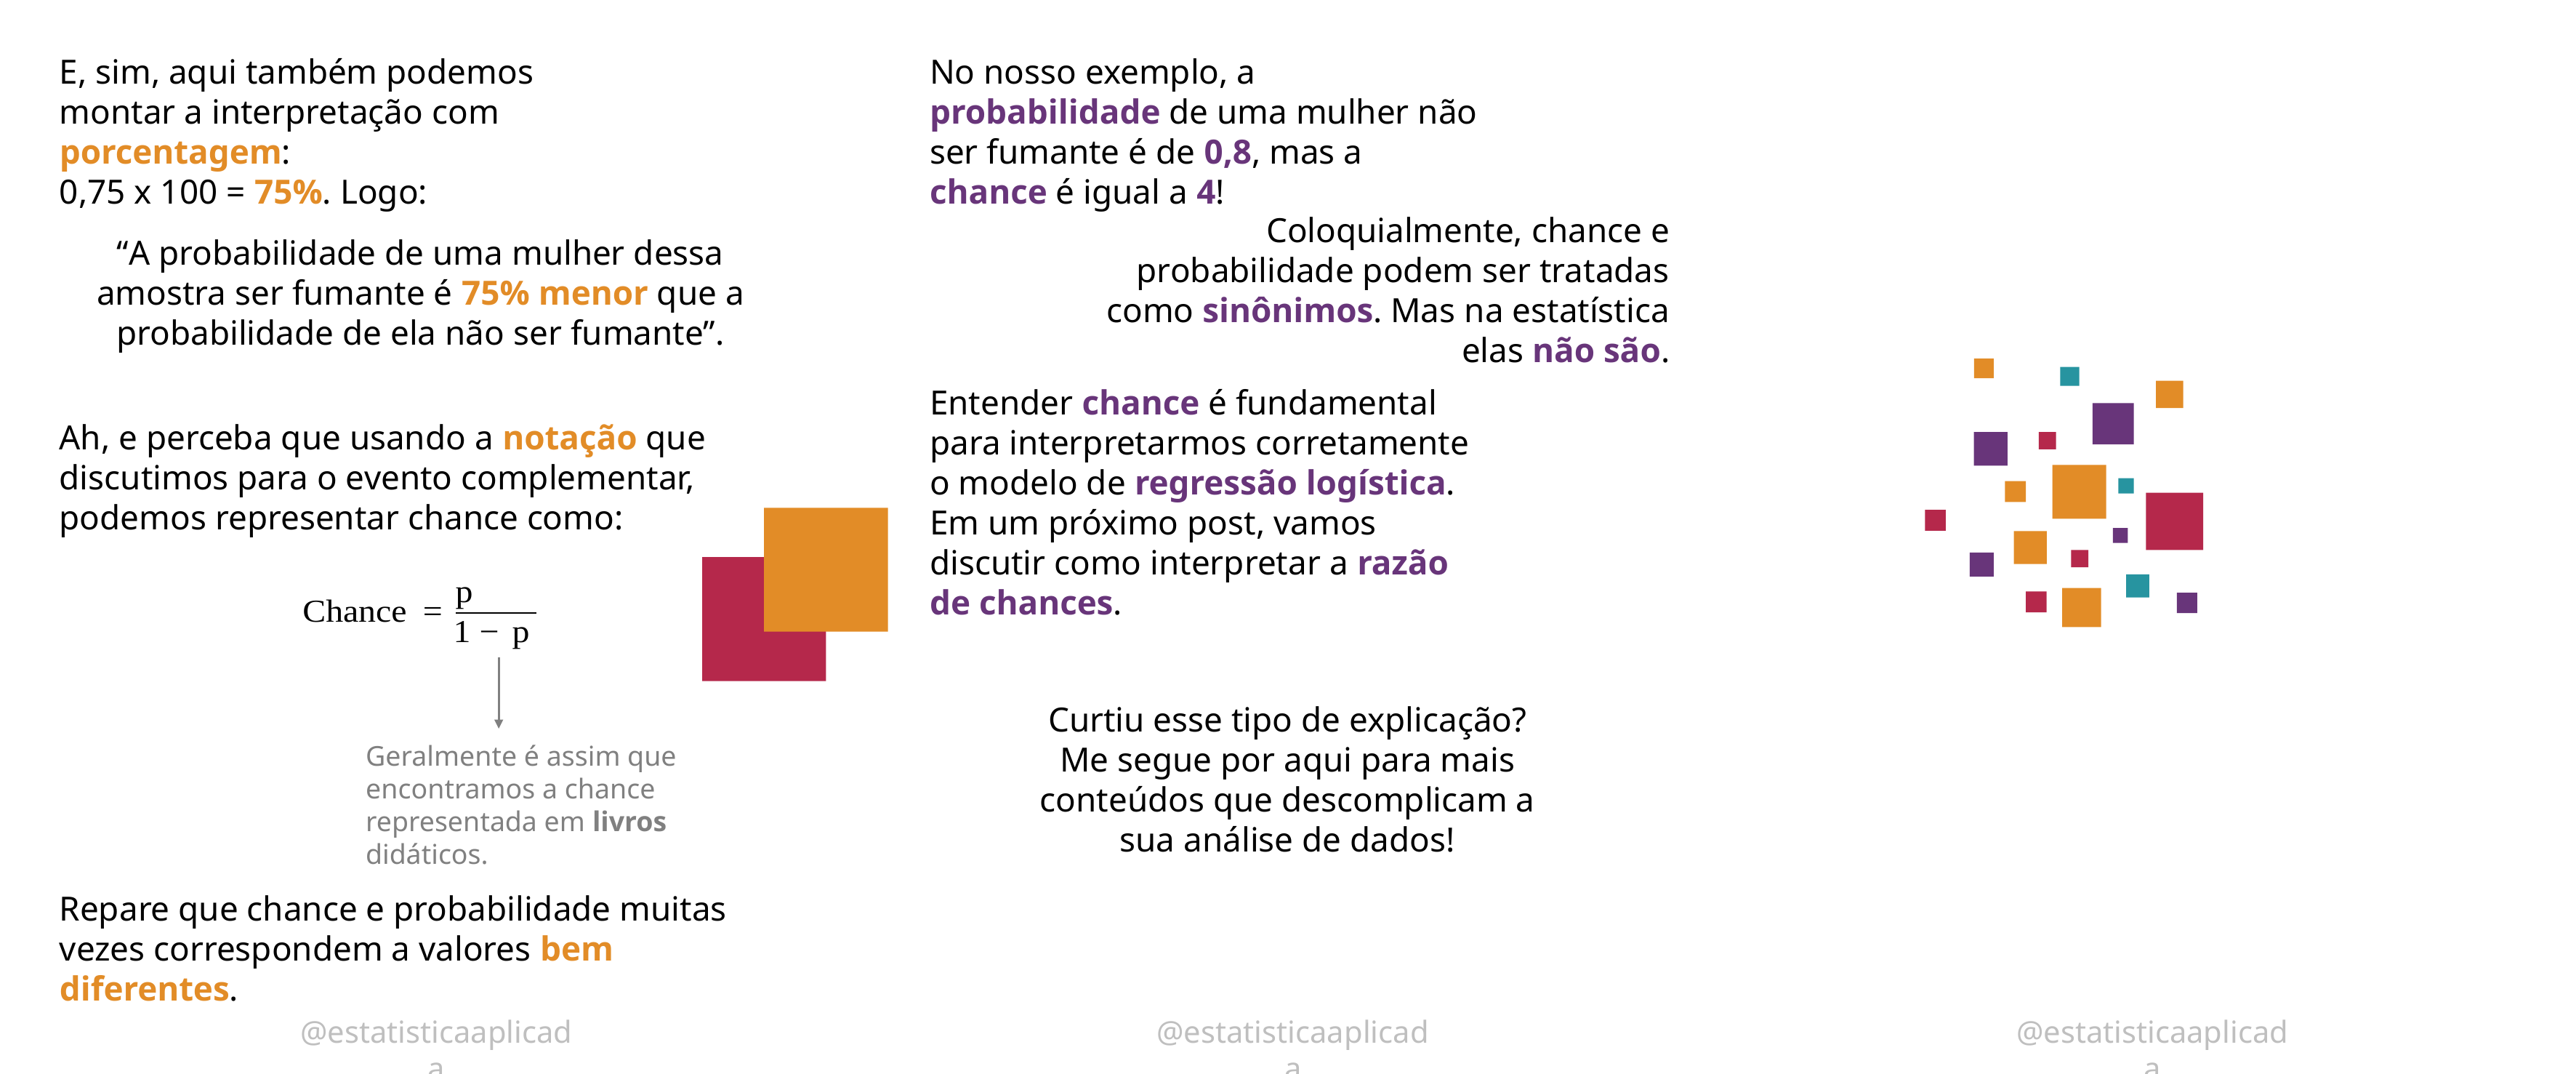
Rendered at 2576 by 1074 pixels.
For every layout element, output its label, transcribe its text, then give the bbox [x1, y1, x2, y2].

text_box Coloquialmente, chance e probabilidade podem ser tratadas como sinônimos. Mas na estatística elas não são. [1057, 204, 1681, 374]
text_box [1930, 353, 2199, 633]
text_box No nosso exemplo, a probabilidade de uma mulher não ser fumante é de 0,8, mas a chance é igual a 4! [919, 45, 1494, 216]
text_box Geralmente é assim que encontramos a chance representada em livros didáticos. [355, 733, 807, 875]
text_box Repare que chance e probabilidade muitas vezes correspondem a valores bem diferentes. [49, 882, 786, 1014]
text_box [701, 556, 826, 682]
text_box Entender chance é fundamental para interpretarmos corretamente o modelo de regressão logística. Em um próximo post, vamos discutir como interpretar a razão de chances. [919, 376, 1494, 628]
text_box [763, 507, 889, 633]
text_box @estatisticaaplicada [1138, 1007, 1448, 1074]
text_box @estatisticaaplicada [282, 1014, 592, 1074]
text_box @estatisticaaplicada [1997, 1007, 2307, 1074]
text_box Ah, e perceba que usando a notação que discutimos para o evento complementar, podemos representar chance como: [49, 410, 737, 542]
text_box “A probabilidade de uma mulher dessa amostra ser fumante é 75% menor que a probabilidade de ela não ser fumante”. [76, 226, 765, 358]
text_box Curtiu esse tipo de explicação? Me segue por aqui para mais conteúdos que descomplicam a sua análise de dados! [1018, 692, 1558, 864]
text_box E, sim, aqui também podemos montar a interpretação com porcentagem: 0,75 x 100 = 75%. Logo: [49, 45, 661, 216]
